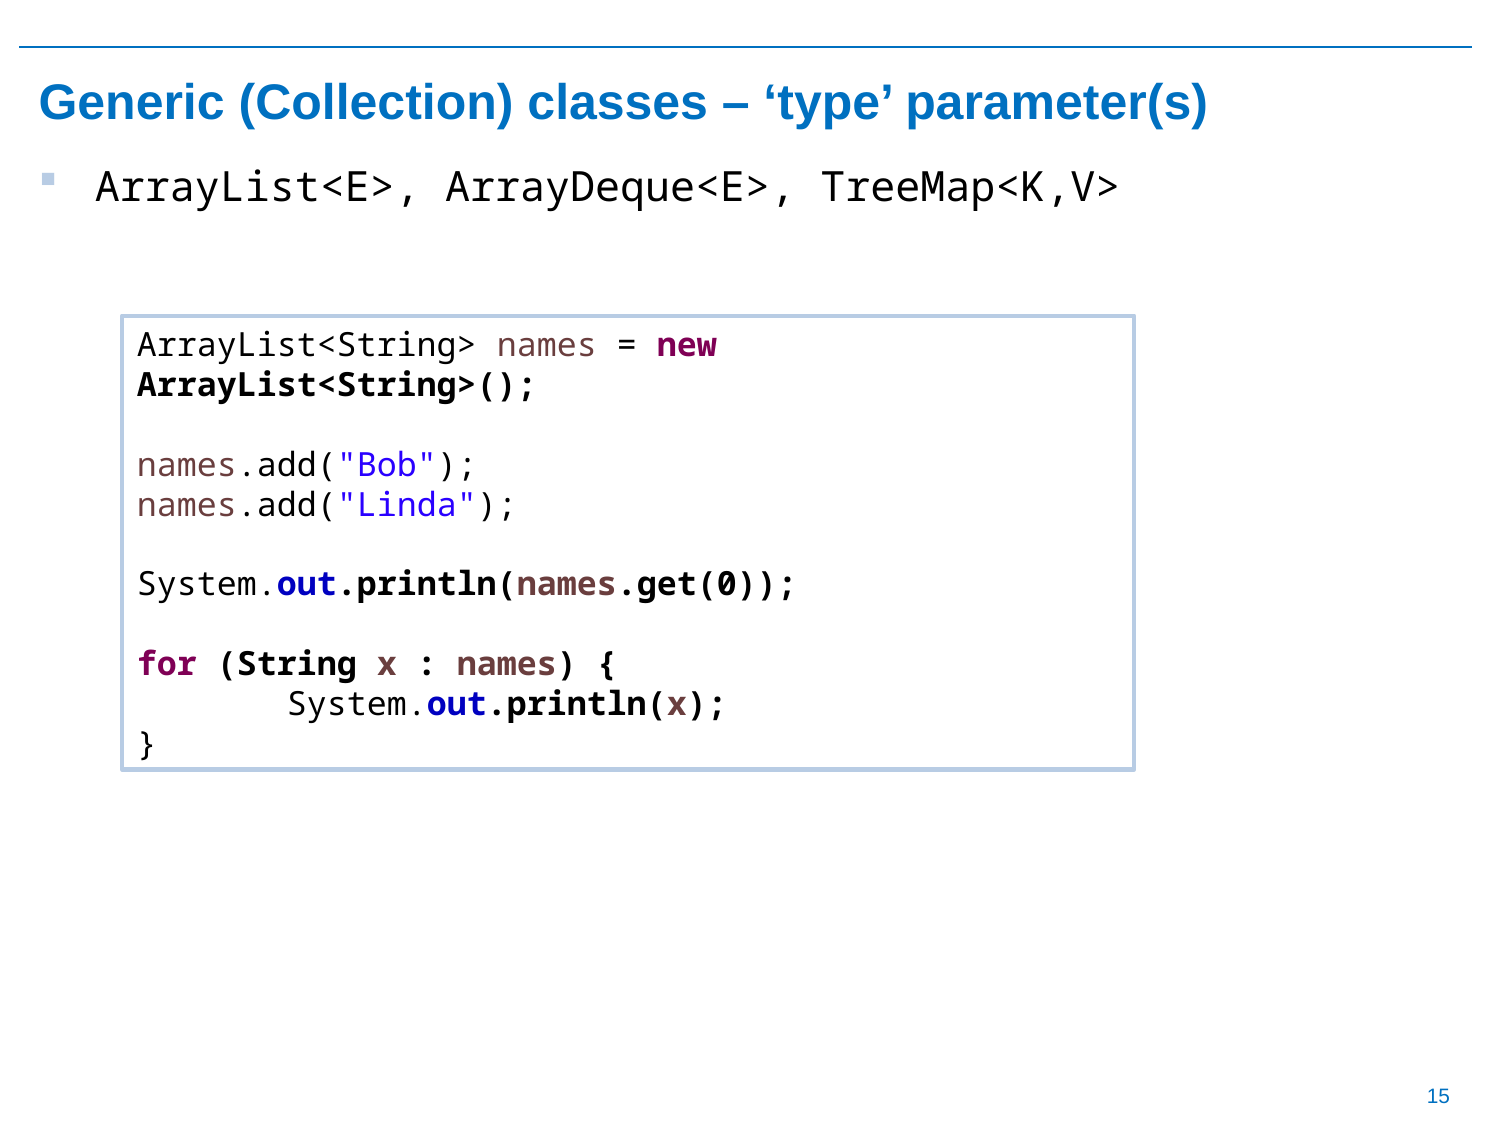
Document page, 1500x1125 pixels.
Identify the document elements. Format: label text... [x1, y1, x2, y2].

list ArrayList<E>, ArrayDeque<E>, TreeMap<K,V> [23, 152, 1465, 1008]
title Generic (Collection) classes – ‘type’ parameter(s) [23, 58, 1465, 141]
text_box ArrayList<String> names = new ArrayList<String>(); names.add("Bob"); names.add("Linda"); System.out.println(names.get(0)); for (String x : names) { System.out.println(x); } [120, 314, 1136, 772]
